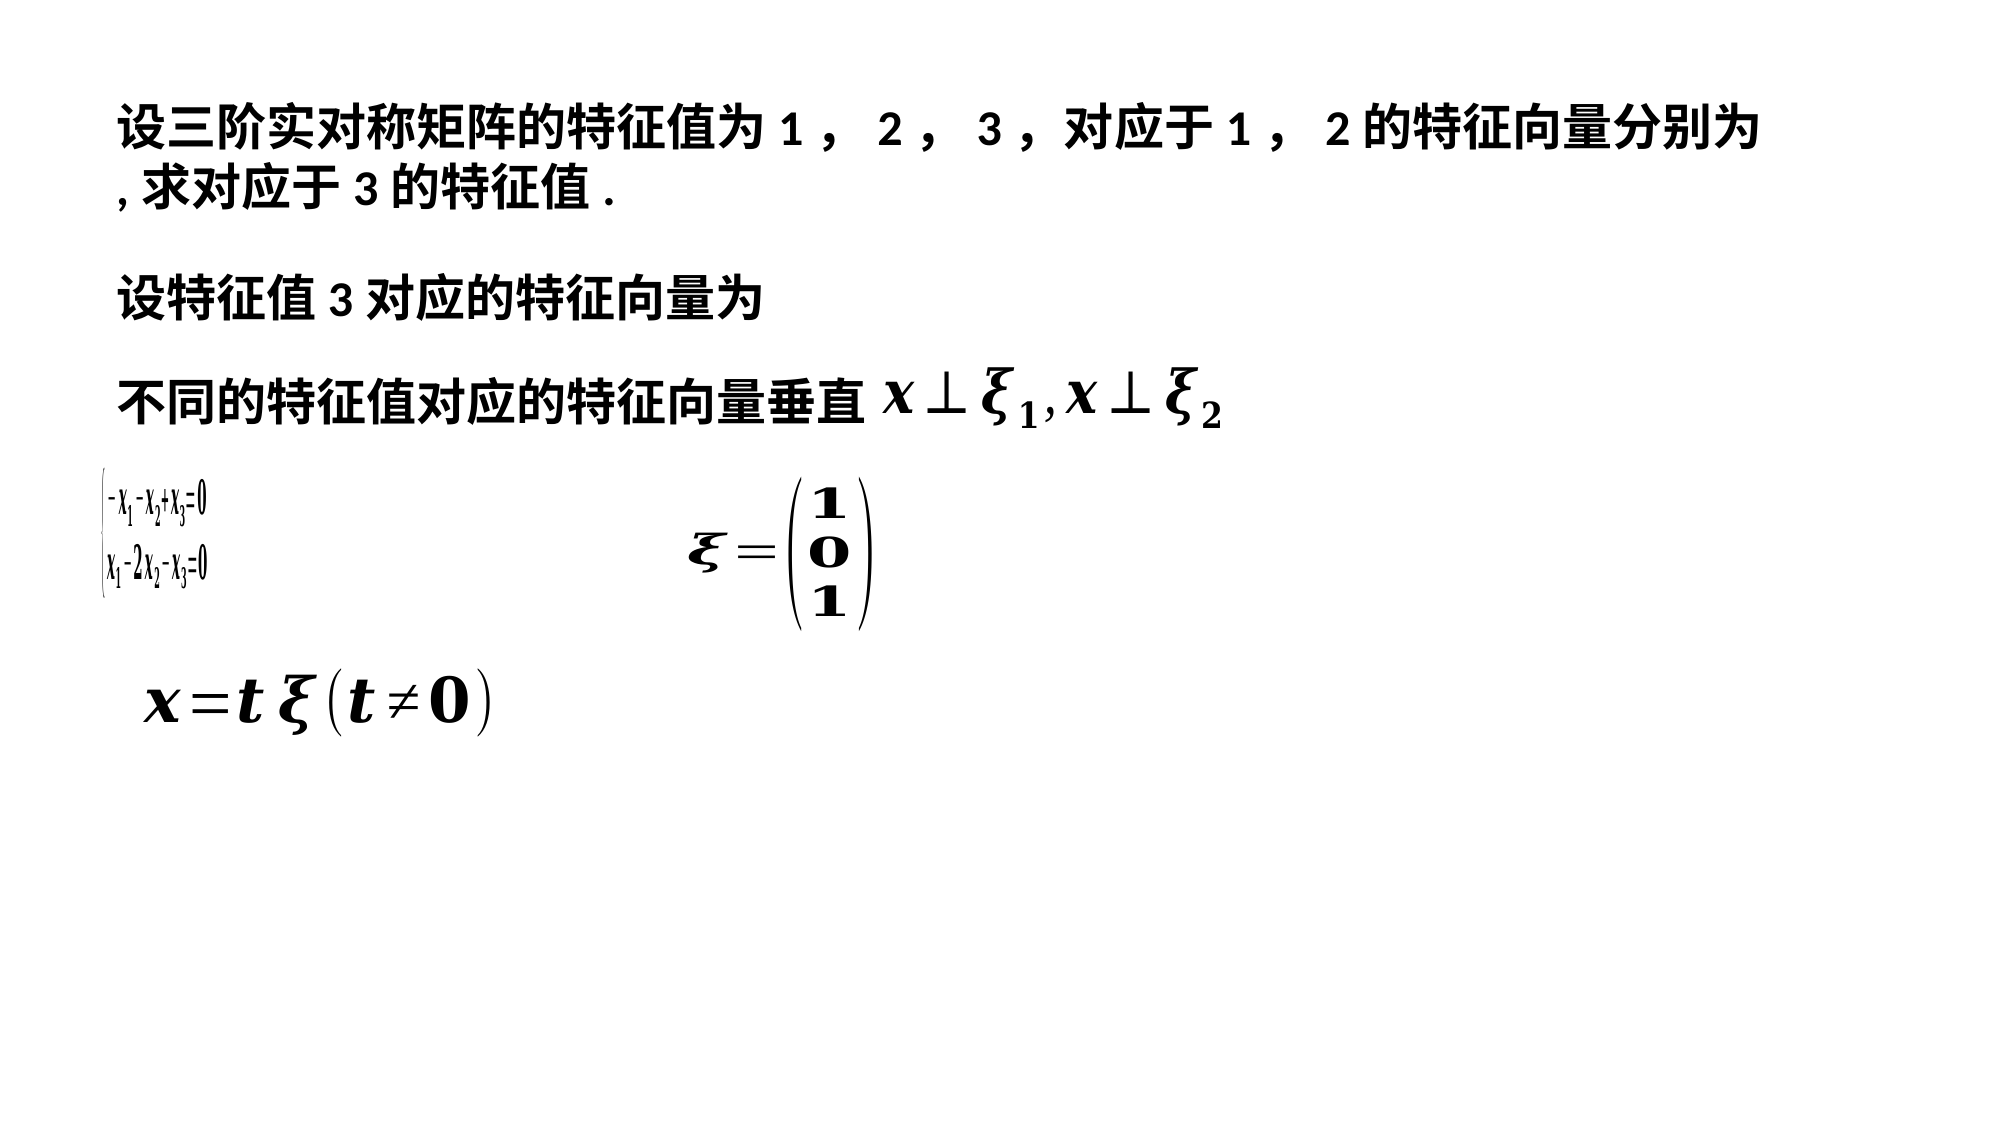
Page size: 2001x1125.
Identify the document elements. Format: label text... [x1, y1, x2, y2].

text_box 不同的特征值对应的特征向量垂直 [101, 363, 1174, 438]
